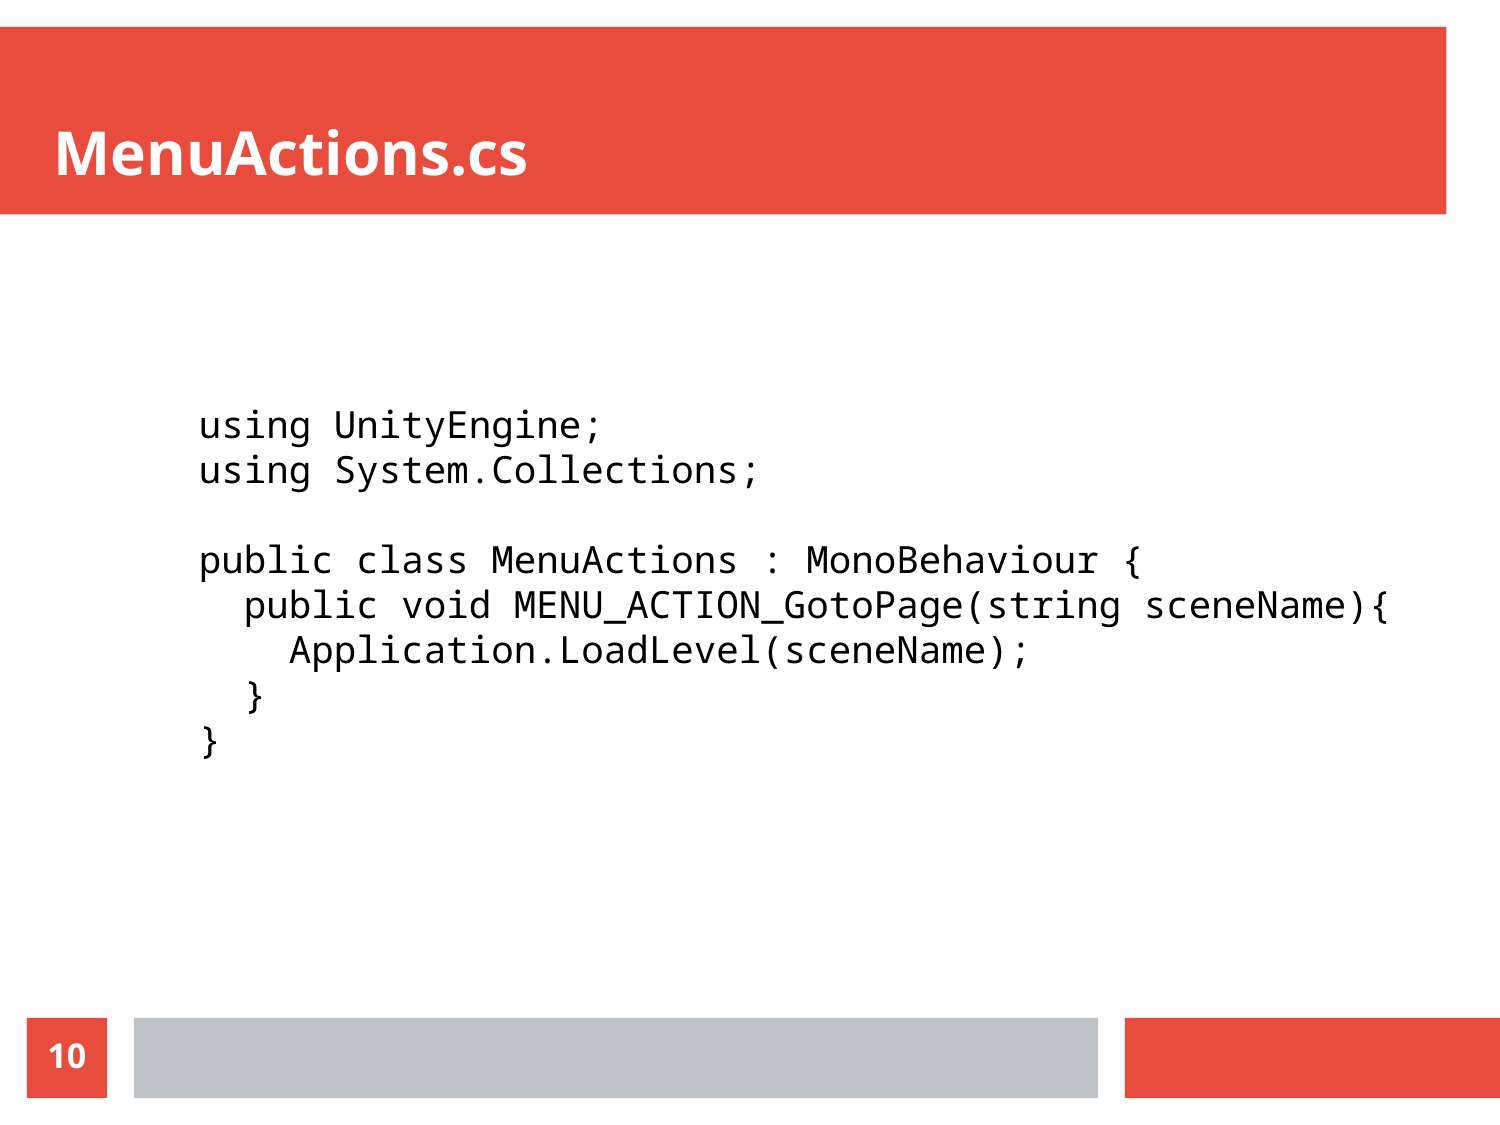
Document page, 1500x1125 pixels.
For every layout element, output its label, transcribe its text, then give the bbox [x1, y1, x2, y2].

slide_number 10 [26, 1017, 108, 1099]
text_box using UnityEngine; using System.Collections; public class MenuActions : MonoBehaviour { public void MENU_ACTION_GotoPage(string sceneName){ Application.LoadLevel(sceneName); } } [184, 393, 1447, 769]
title MenuActions.cs [53, 53, 1447, 188]
